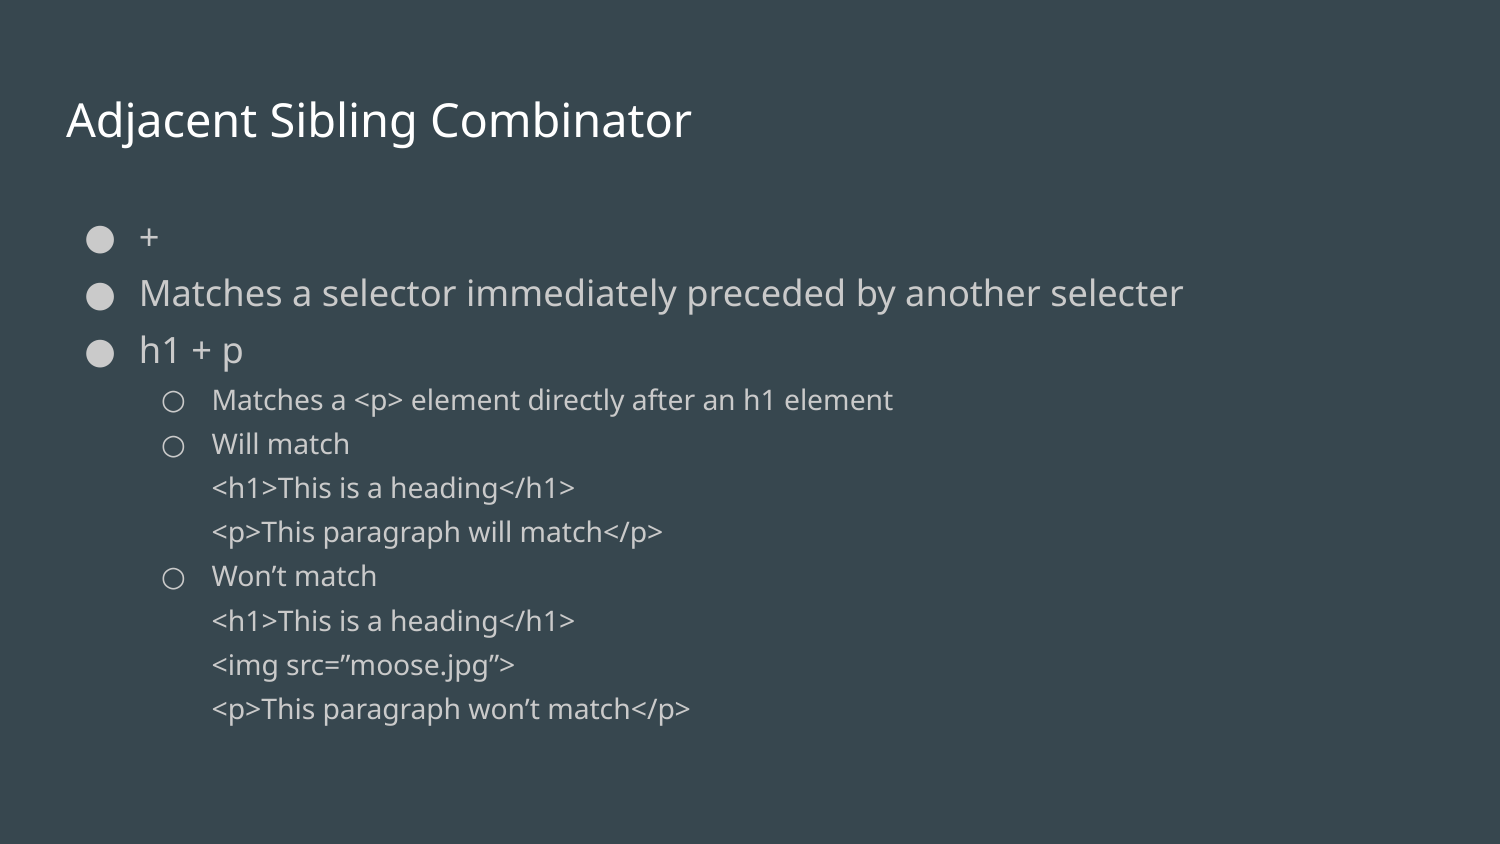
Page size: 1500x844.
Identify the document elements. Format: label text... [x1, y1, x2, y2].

list + Matches a selector immediately preceded by another selecter h1 + p Matches a <p> element directly after an h1 element Will match <h1>This is a heading</h1> <p>This paragraph will match</p> Won’t match <h1>This is a heading</h1> <img src=”moose.jpg”> <p>This paragraph won’t match</p> [51, 189, 1449, 750]
title Adjacent Sibling Combinator [51, 72, 1449, 167]
